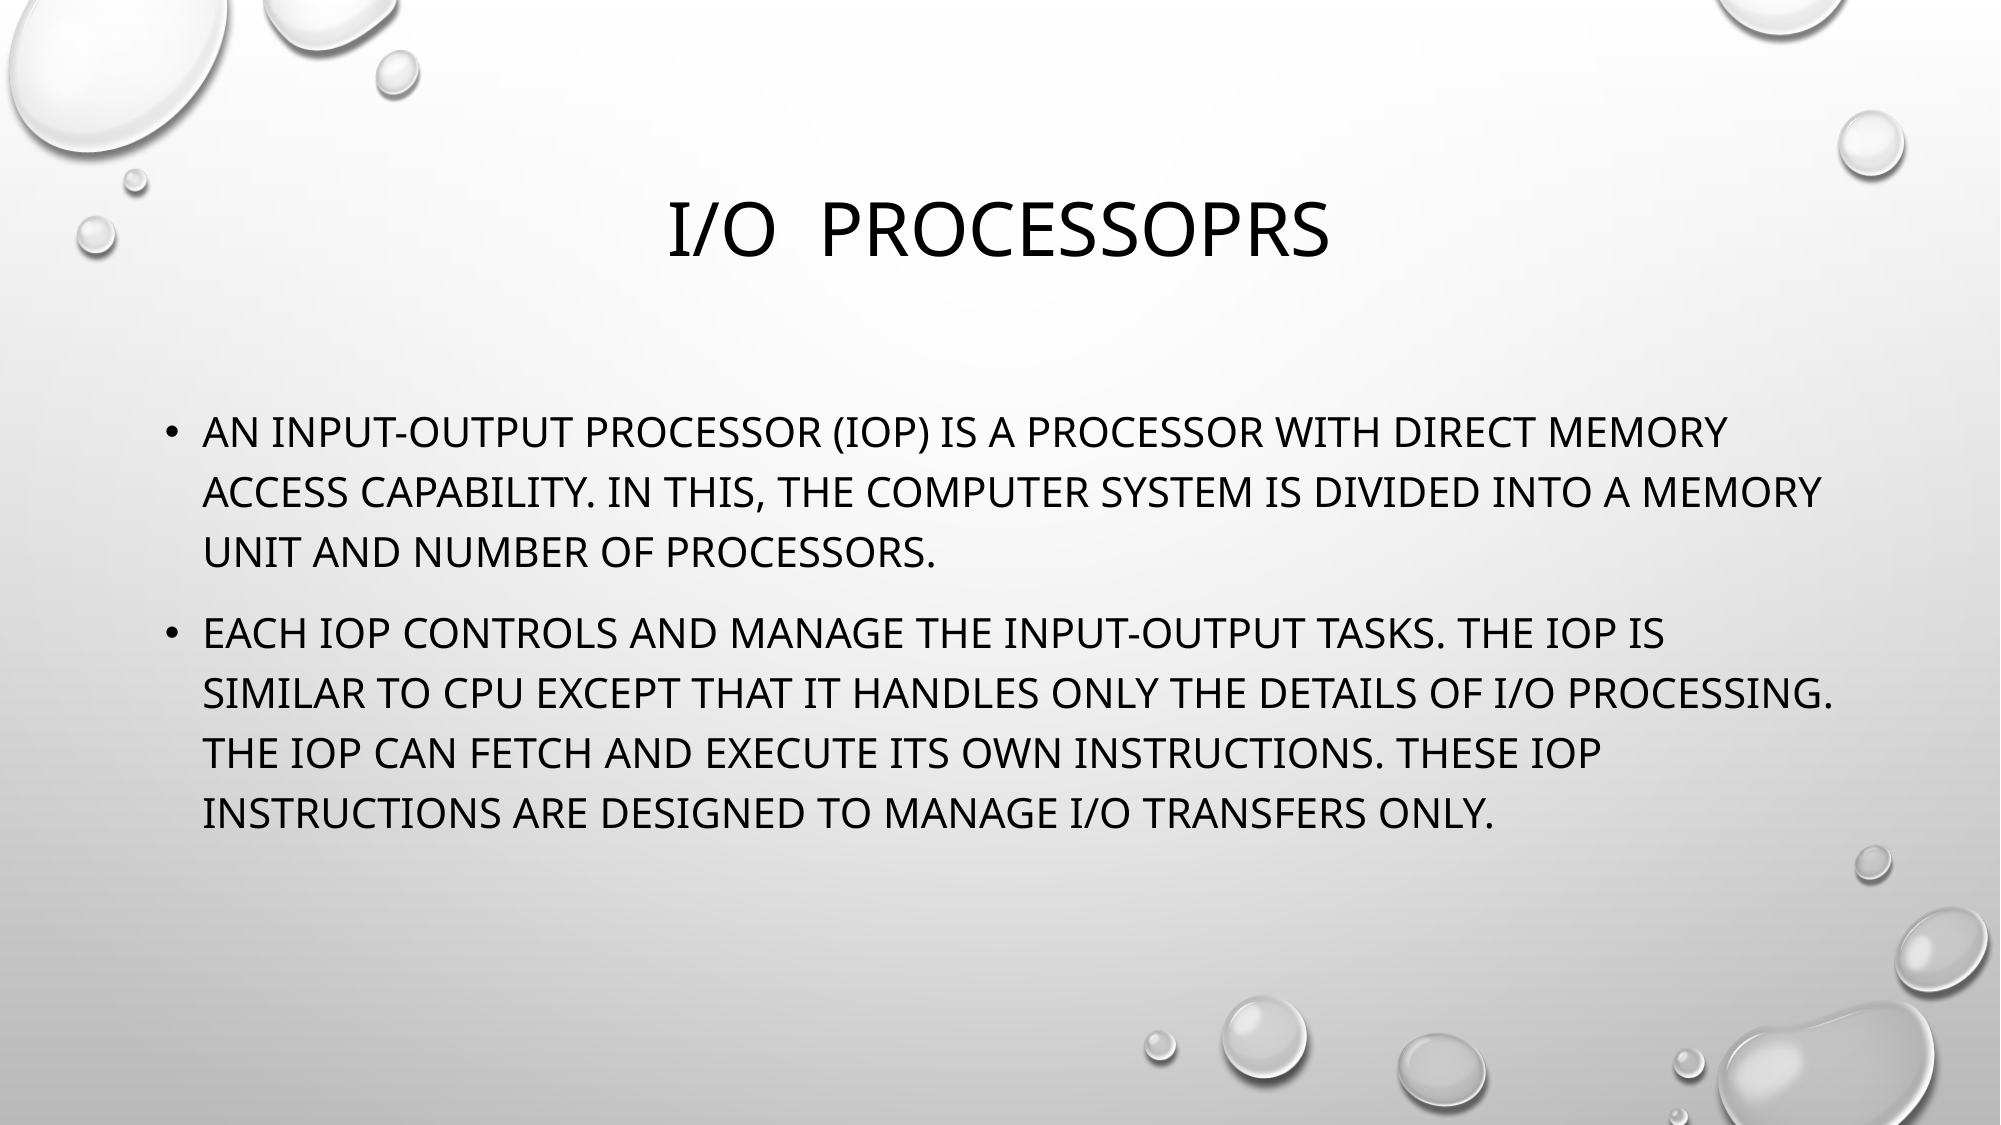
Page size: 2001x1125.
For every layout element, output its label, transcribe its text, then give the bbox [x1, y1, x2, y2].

title I/O PROCESSOPRS [149, 101, 1851, 364]
list An input-output processor (IOP) is a processor with direct memory access capability. In this, the computer system is divided into a memory unit and number of processors. Each IOP controls and manage the input-output tasks. The IOP is similar to CPU except that it handles only the details of I/O processing. The IOP can fetch and execute its own instructions. These IOP instructions are designed to manage I/O transfers only. [149, 388, 1850, 950]
picture [0, 0, 2000, 1125]
